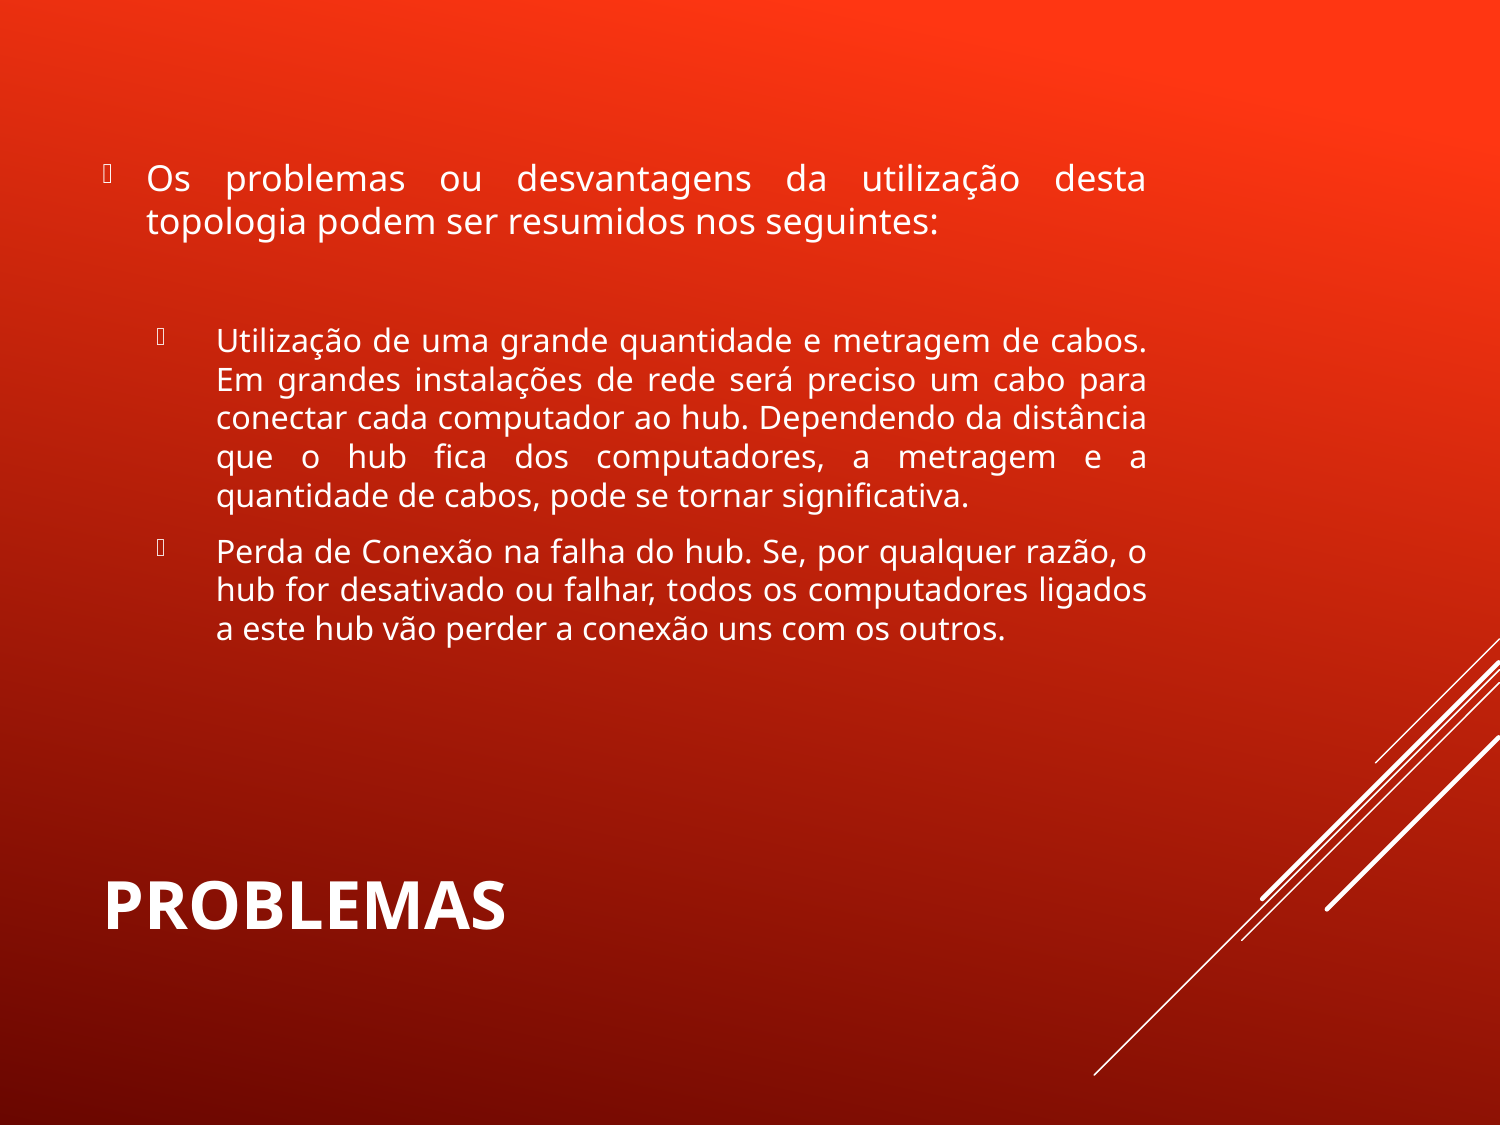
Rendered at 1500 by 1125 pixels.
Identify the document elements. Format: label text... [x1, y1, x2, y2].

title Problemas [87, 737, 1163, 988]
list Os problemas ou desvantagens da utilização desta topologia podem ser resumidos nos seguintes: Utilização de uma grande quantidade e metragem de cabos. Em grandes instalações de rede será preciso um cabo para conectar cada computador ao hub. Dependendo da distância que o hub fica dos computadores, a metragem e a quantidade de cabos, pode se tornar significativa. Perda de Conexão na falha do hub. Se, por qualquer razão, o hub for desativado ou falhar, todos os computadores ligados a este hub vão perder a conexão uns com os outros. [87, 87, 1163, 706]
